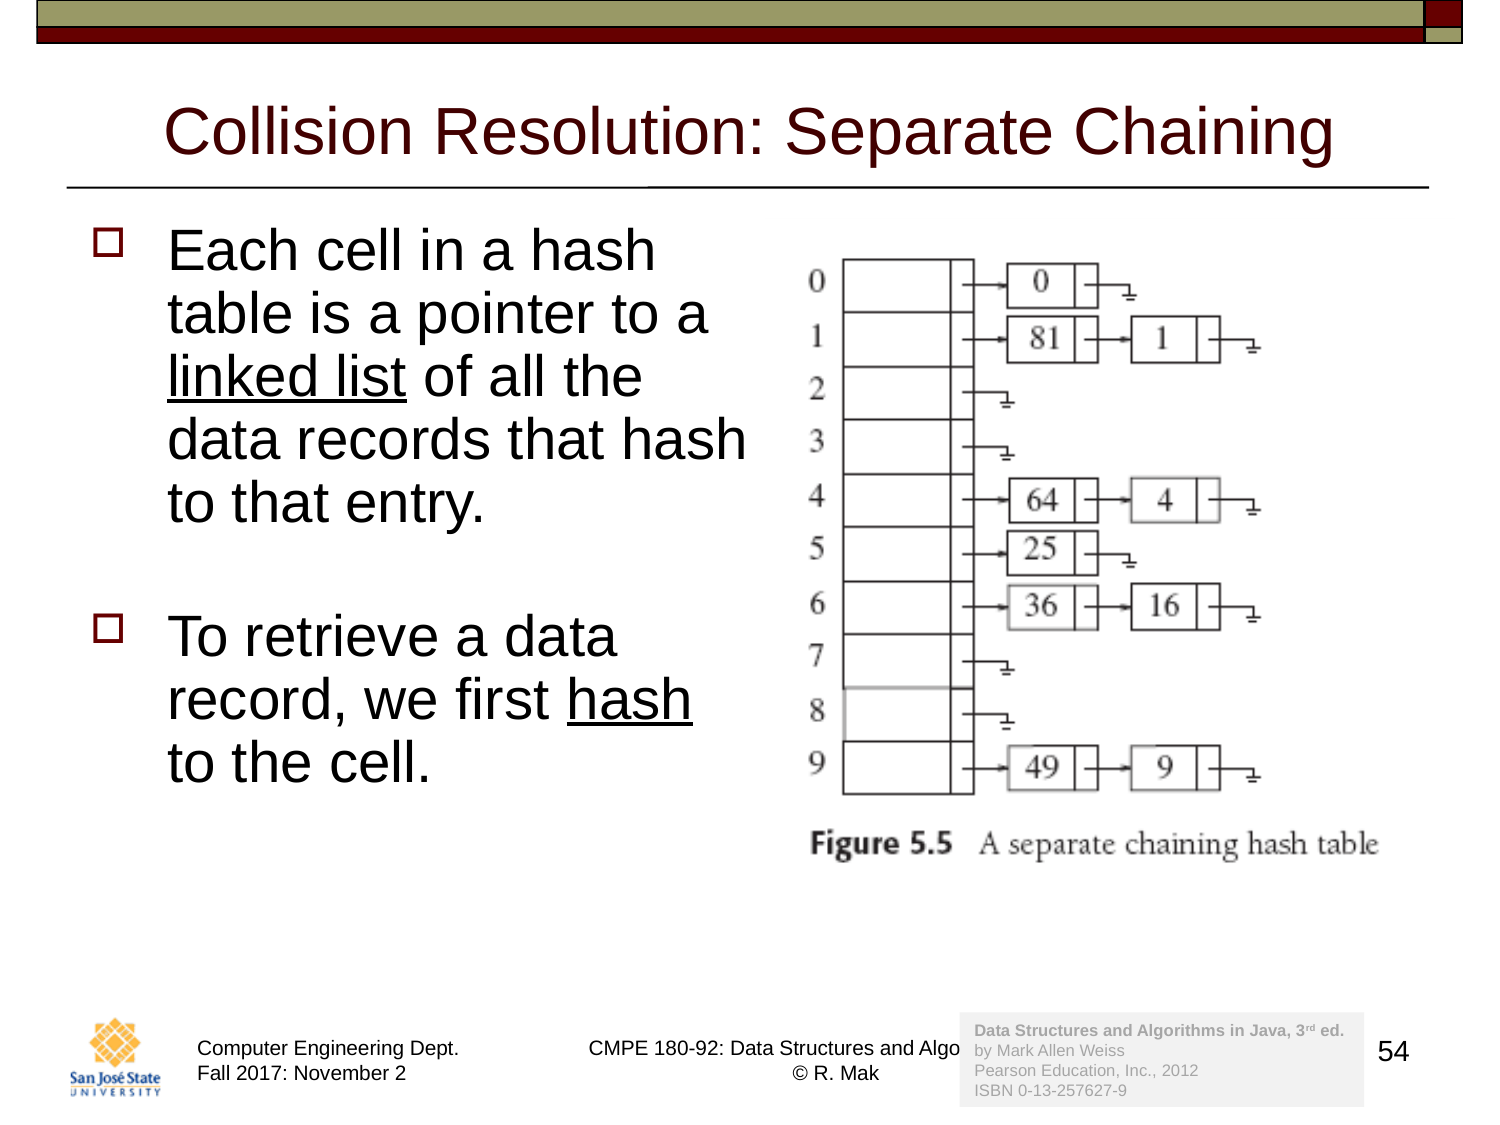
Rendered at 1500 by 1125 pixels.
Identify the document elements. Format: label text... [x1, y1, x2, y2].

picture [764, 217, 1455, 903]
text_box Data Structures and Algorithms in Java, 3rd ed. by Mark Allen Weiss Pearson Education, Inc., 2012 ISBN 0-13-257627-9 [959, 1012, 1365, 1107]
list Each cell in a hash table is a pointer to a linked list of all the data records that hash to that entry. To retrieve a data record, we first hash to the cell. [75, 212, 780, 1006]
slide_number 54 [1365, 1025, 1425, 1100]
title Collision Resolution: Separate Chaining [75, 67, 1425, 175]
picture [60, 1012, 166, 1112]
